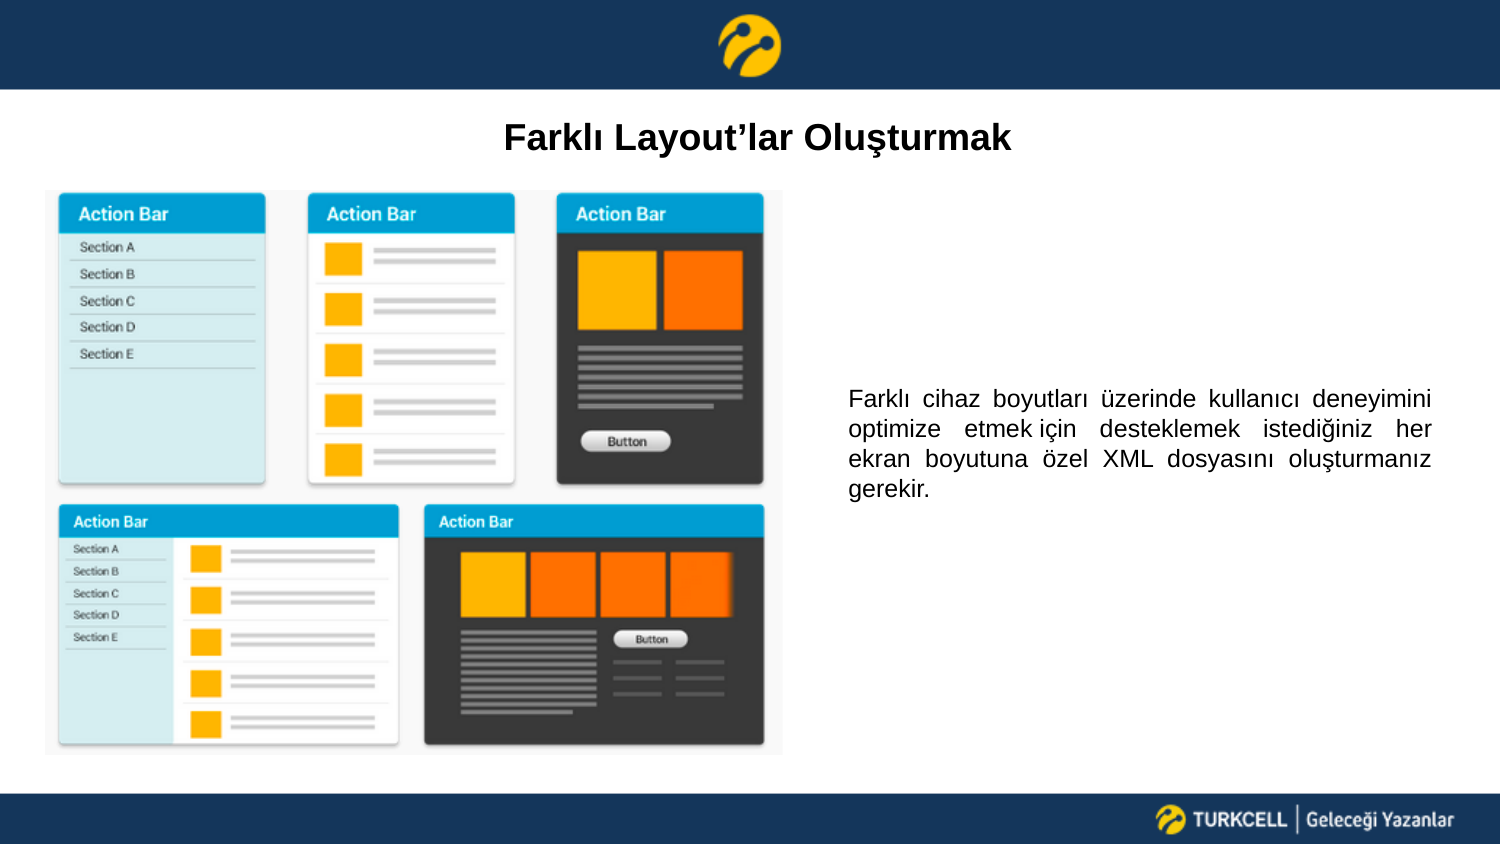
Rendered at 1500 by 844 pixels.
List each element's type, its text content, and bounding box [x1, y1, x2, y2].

picture [0, 0, 1500, 844]
text_box Farklı cihaz boyutları üzerinde kullanıcı deneyimini optimize etmek için desteklemek istediğiniz her ekran boyutuna özel XML dosyasını oluşturmanız gerekir. [833, 375, 1448, 511]
title Farklı Layout’lar Oluşturmak [488, 97, 1500, 143]
